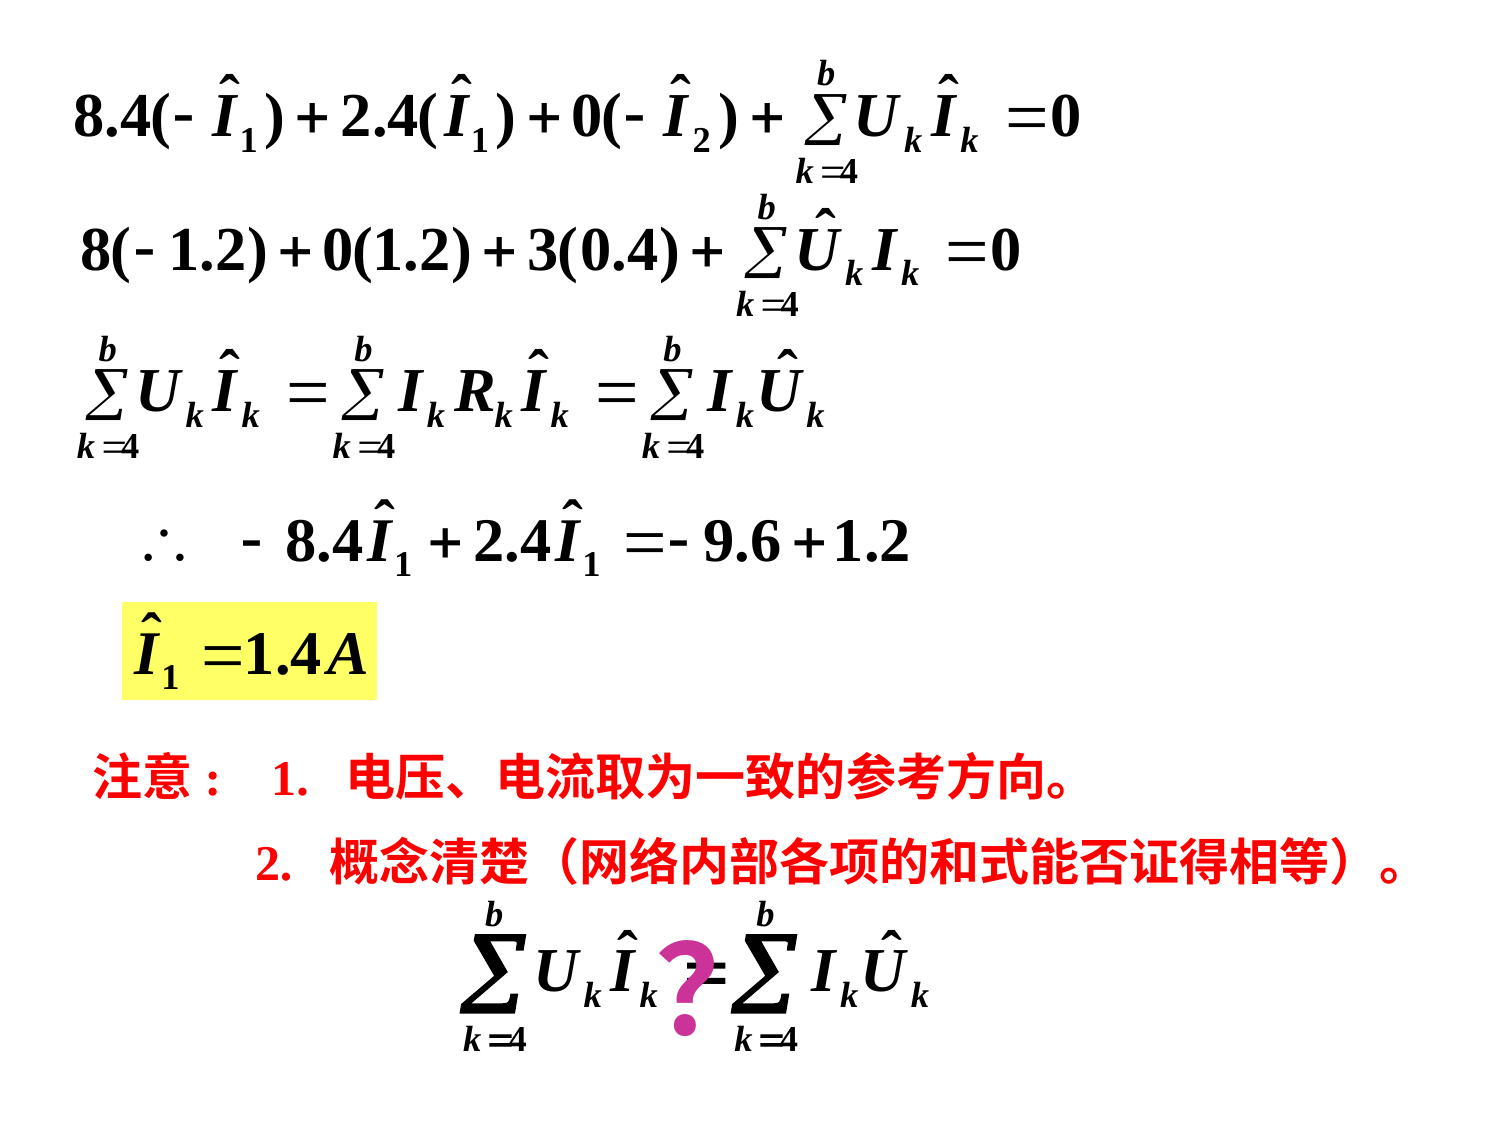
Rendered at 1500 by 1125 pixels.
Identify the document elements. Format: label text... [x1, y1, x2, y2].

text_box 注意: 1. 电压、电流取为一致的参考方向。 2. 概念清楚（网络内部各项的和式能否证得相等）。 [77, 737, 1456, 898]
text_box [71, 175, 1031, 333]
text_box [137, 488, 919, 588]
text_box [451, 887, 942, 1068]
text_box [122, 601, 378, 701]
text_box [64, 42, 1092, 200]
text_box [66, 333, 839, 475]
